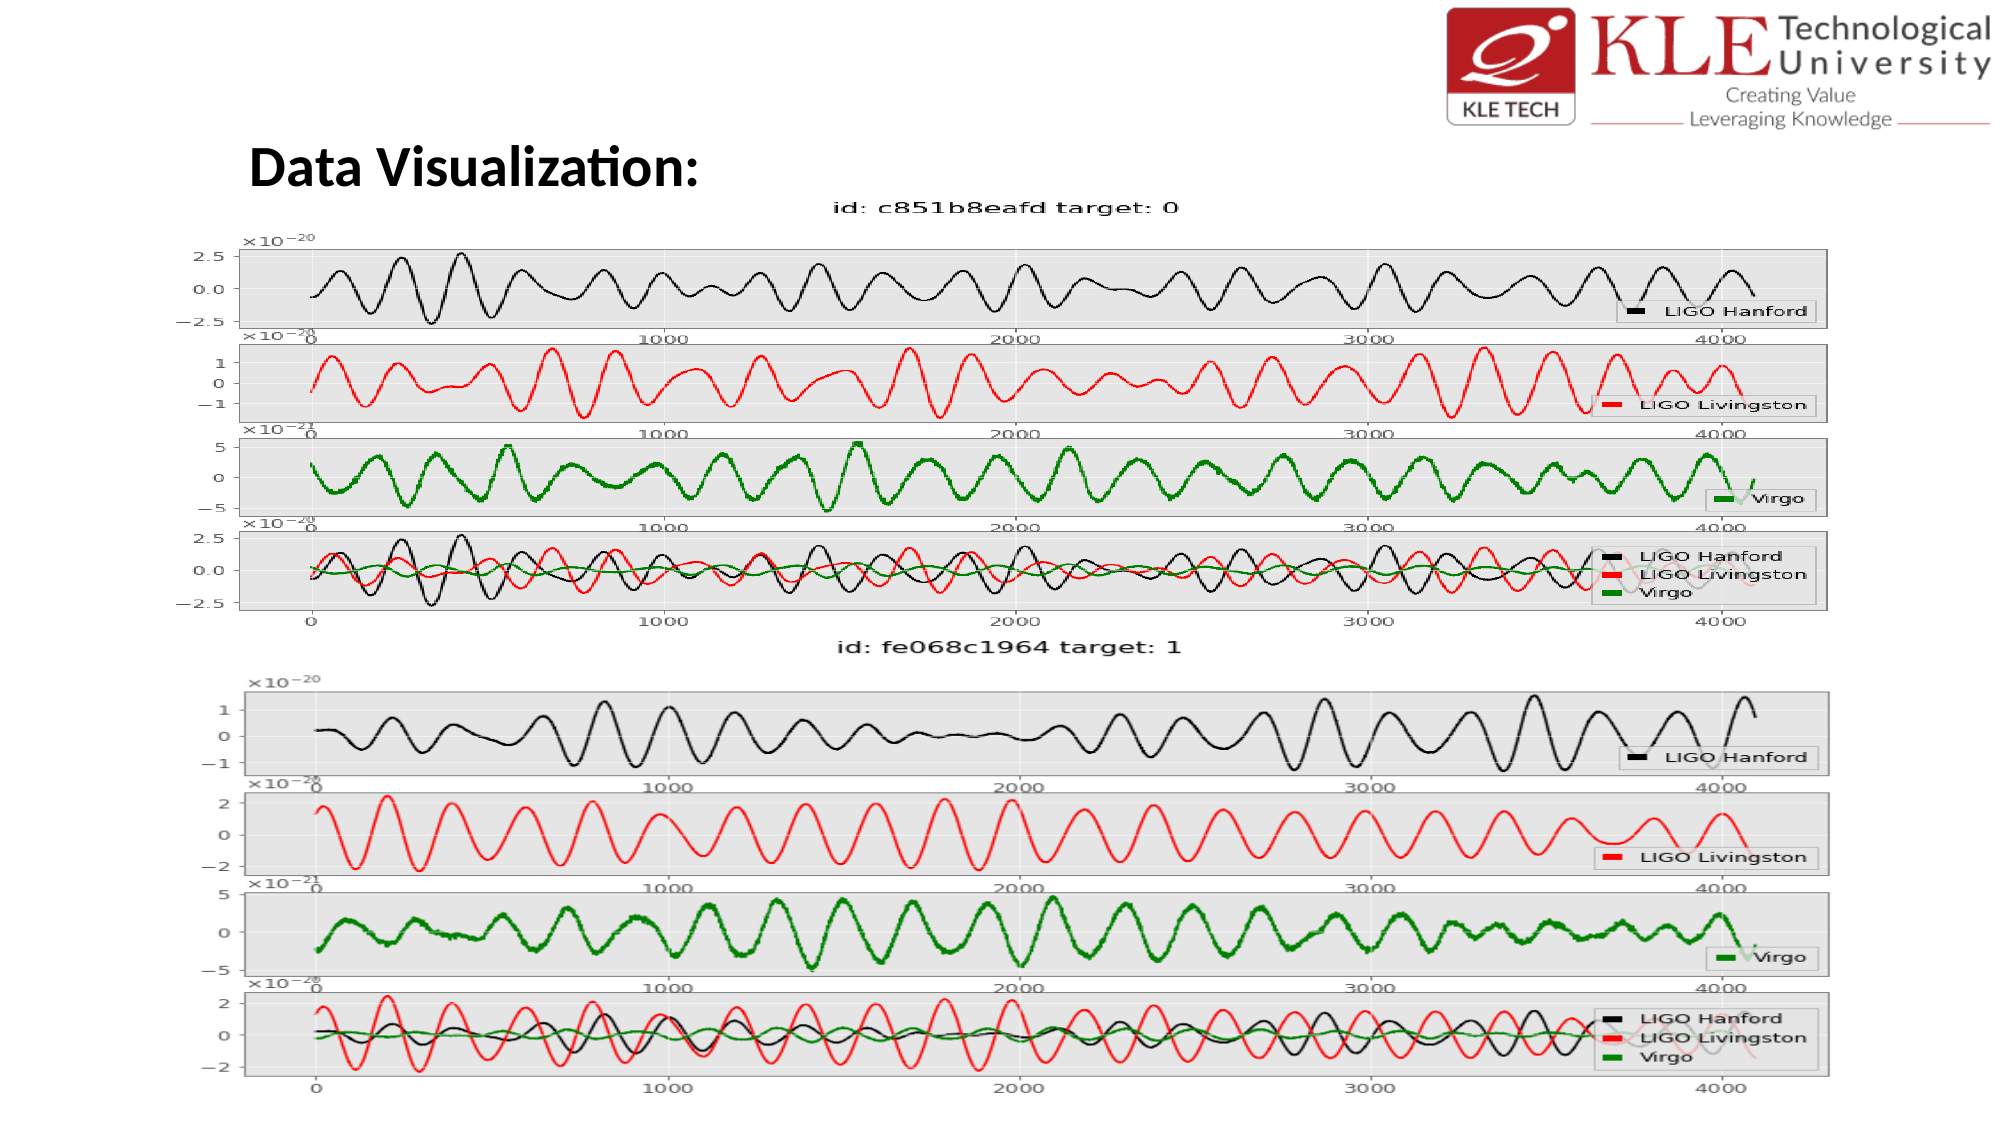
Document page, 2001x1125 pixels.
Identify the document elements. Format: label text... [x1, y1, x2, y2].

text_box Data Visualization: [235, 120, 799, 195]
picture [1439, 4, 2000, 132]
picture [186, 634, 1839, 1103]
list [161, 195, 1839, 635]
